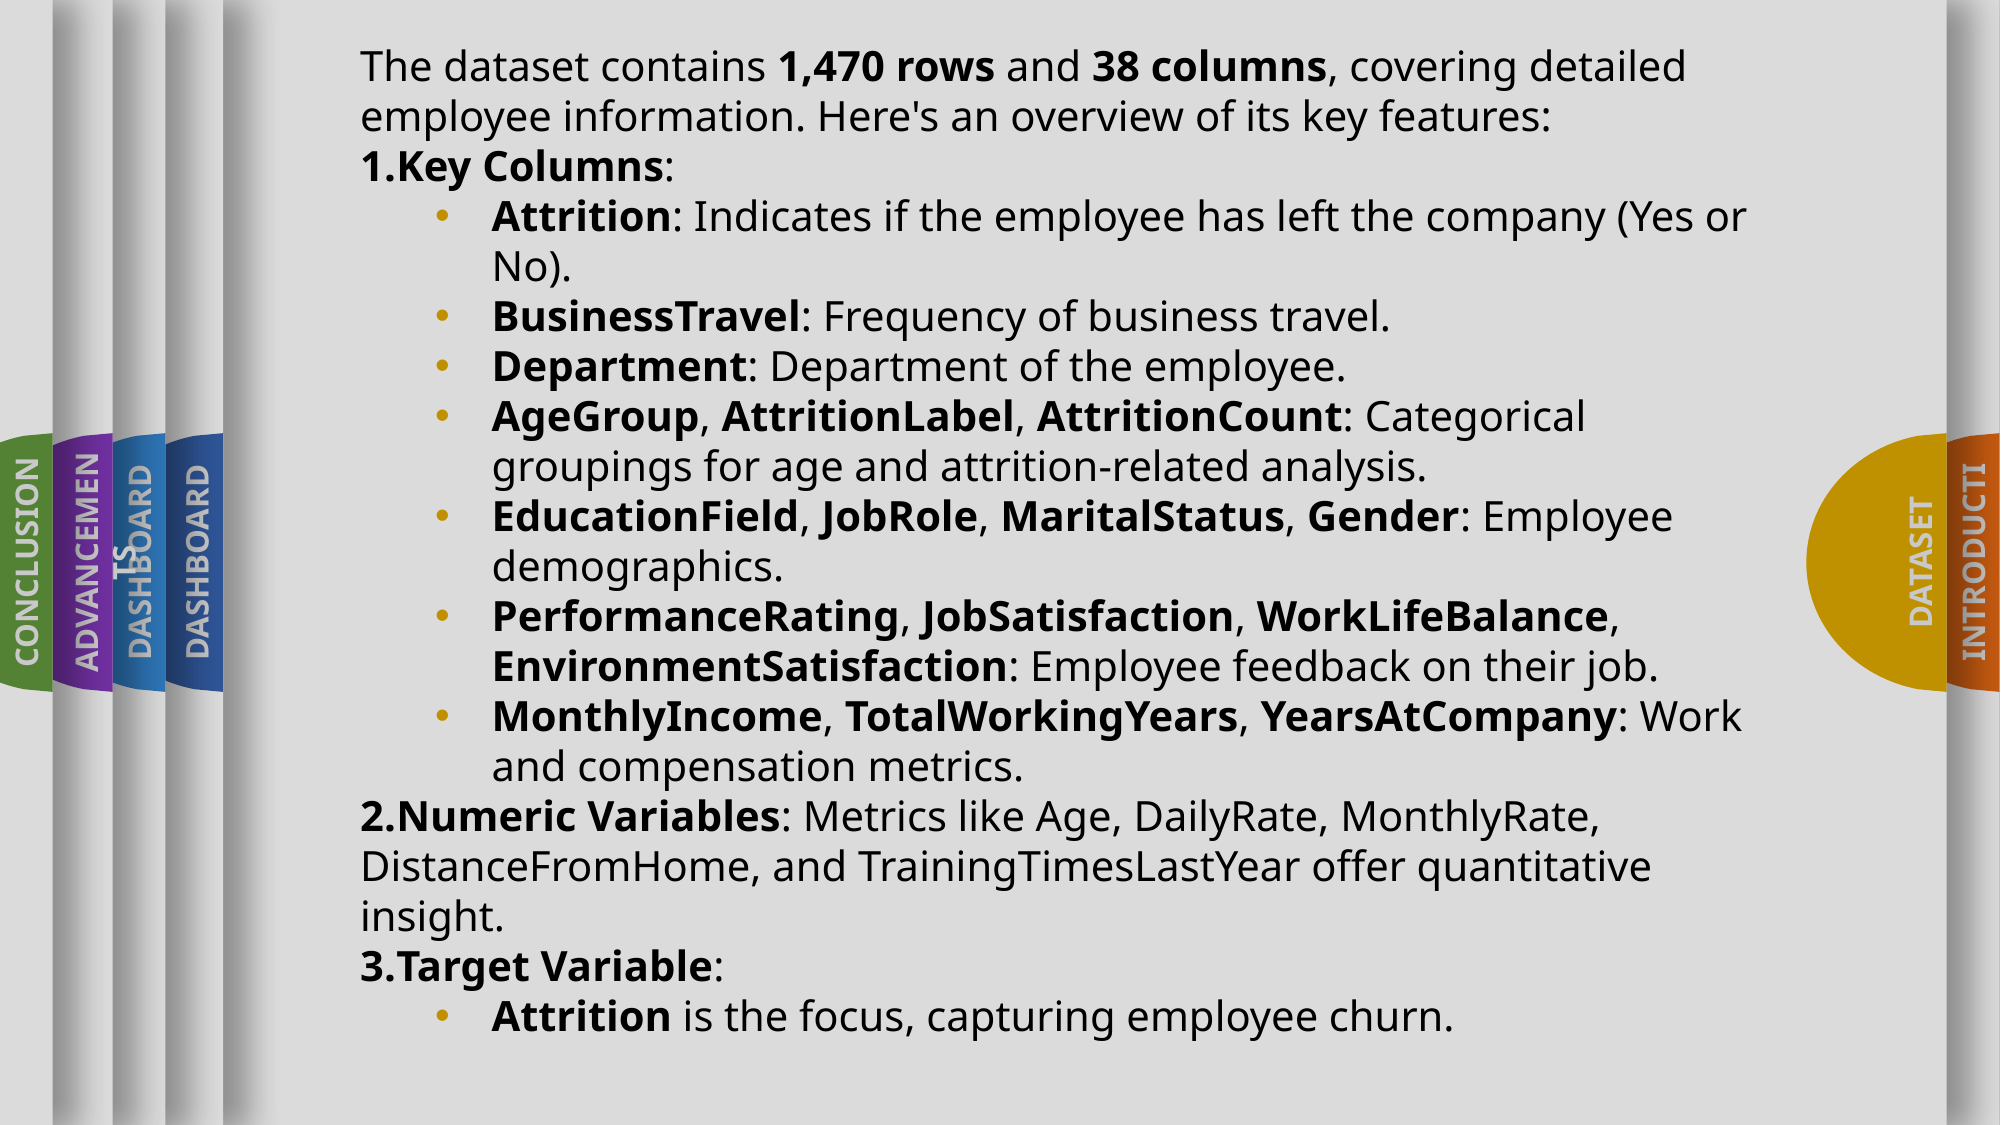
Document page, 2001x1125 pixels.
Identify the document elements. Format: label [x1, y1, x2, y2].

text_box [0, 0, 53, 1125]
text_box [53, 0, 113, 1125]
text_box [224, 0, 1947, 1125]
text_box [113, 0, 166, 1125]
text_box [1947, 0, 2000, 1125]
text_box [166, 0, 224, 1125]
